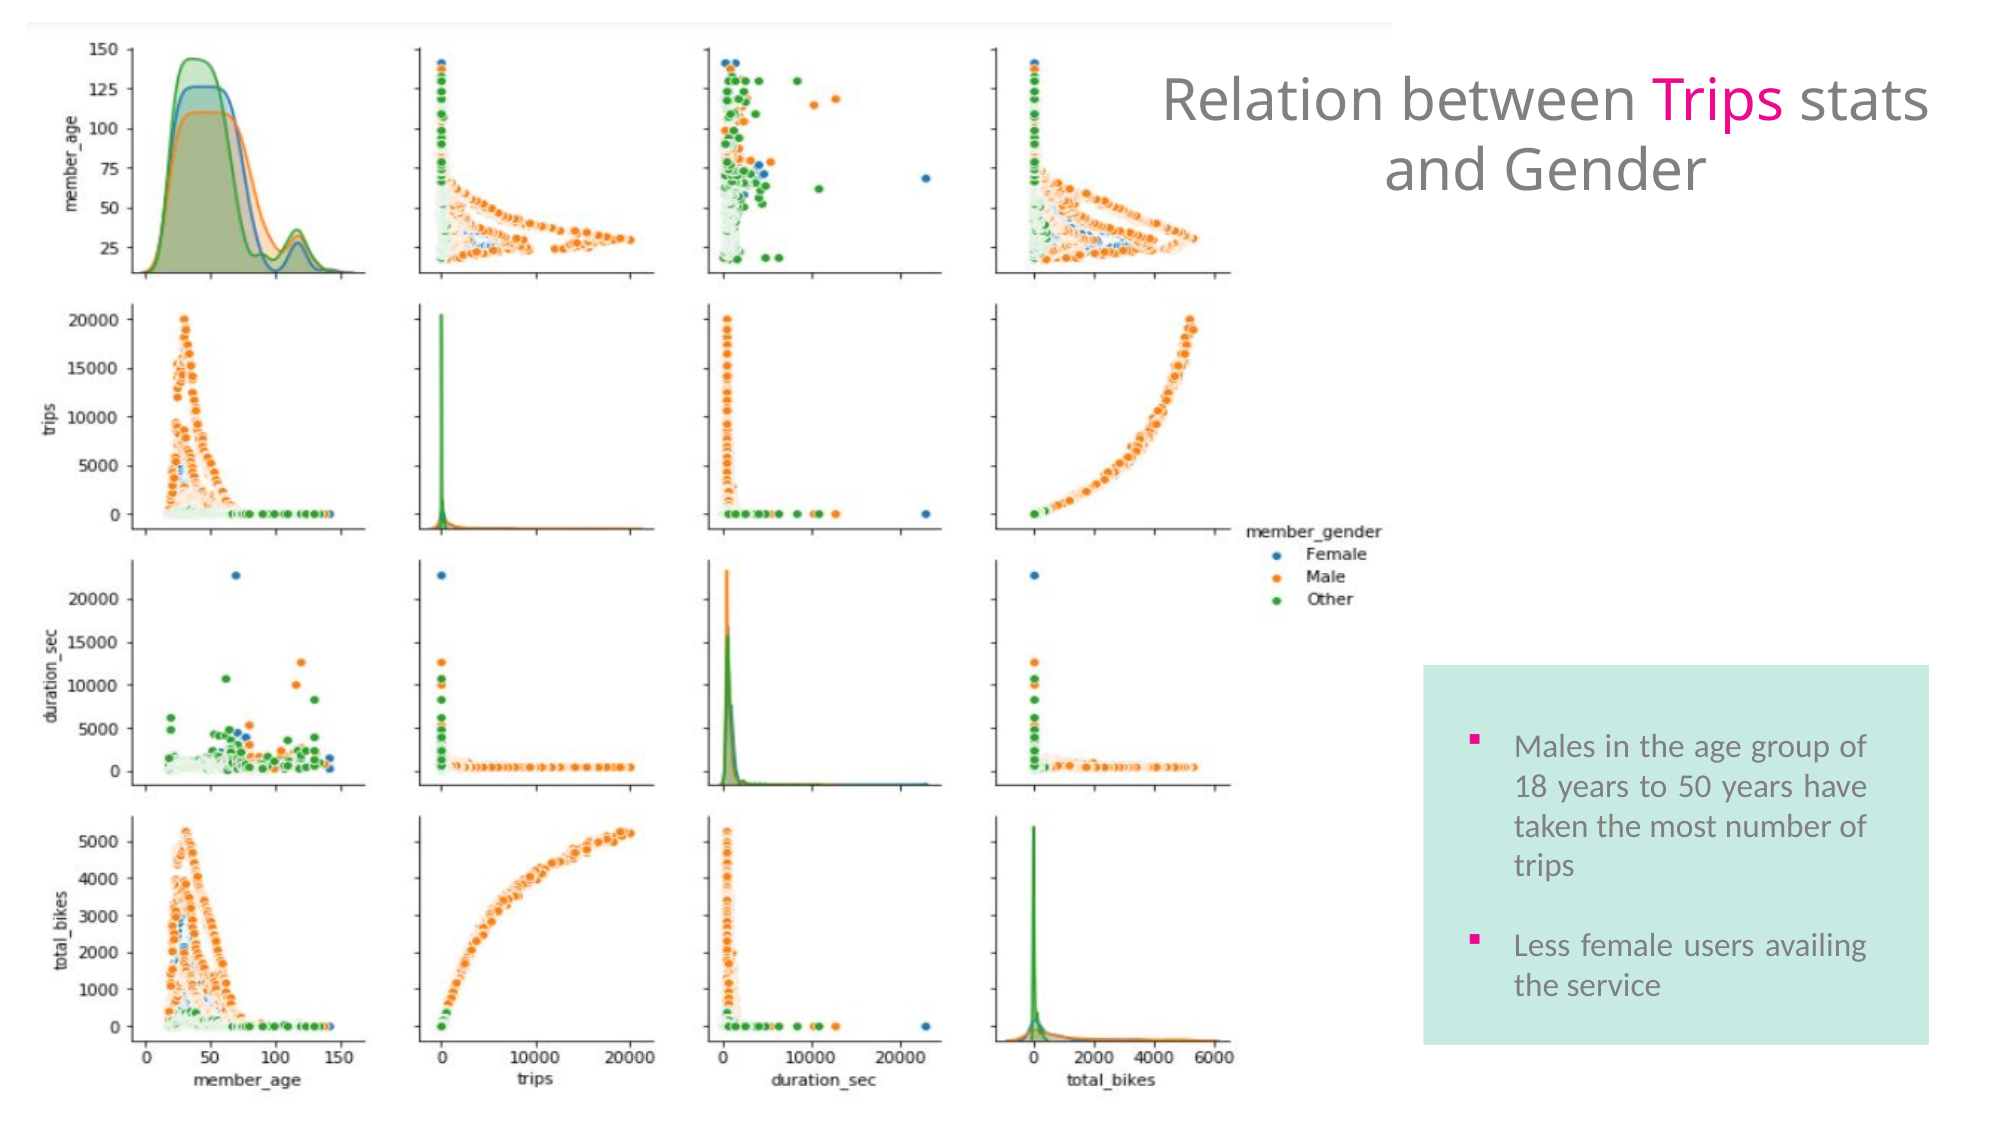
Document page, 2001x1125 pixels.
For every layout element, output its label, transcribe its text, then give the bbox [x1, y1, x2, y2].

picture [27, 22, 1392, 1102]
text_box Relation between Trips stats and Gender [1392, 54, 1999, 210]
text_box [1423, 664, 1930, 1046]
